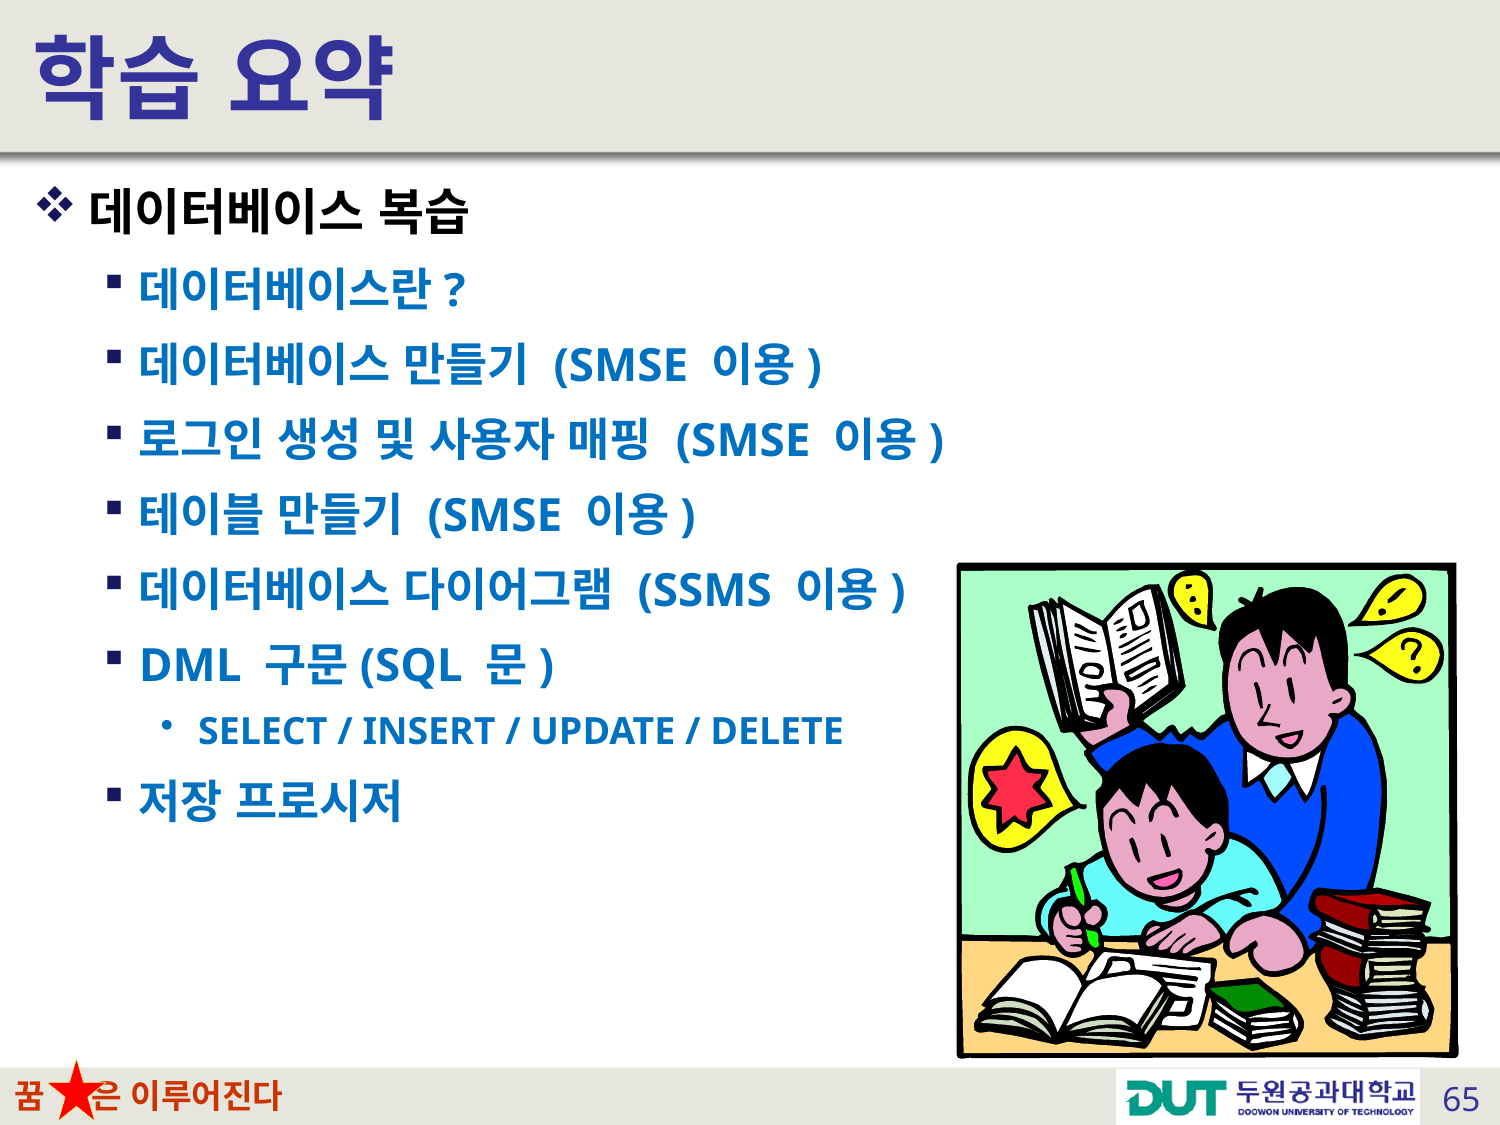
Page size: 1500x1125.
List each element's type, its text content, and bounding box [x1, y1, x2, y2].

list 데이터베이스 복습 데이터베이스란? 데이터베이스 만들기 (SMSE 이용) 로그인 생성 및 사용자 매핑 (SMSE 이용) 테이블 만들기 (SMSE 이용) 데이터베이스 다이어그램 (SSMS 이용) DML 구문(SQL 문) SELECT / INSERT / UPDATE / DELETE 저장 프로시저 [17, 160, 1487, 1067]
picture [100, 1085, 113, 1090]
title 학습 요약 [17, 8, 1483, 142]
picture [956, 562, 1459, 1059]
picture [0, 1066, 1500, 1125]
picture [0, 0, 1500, 173]
